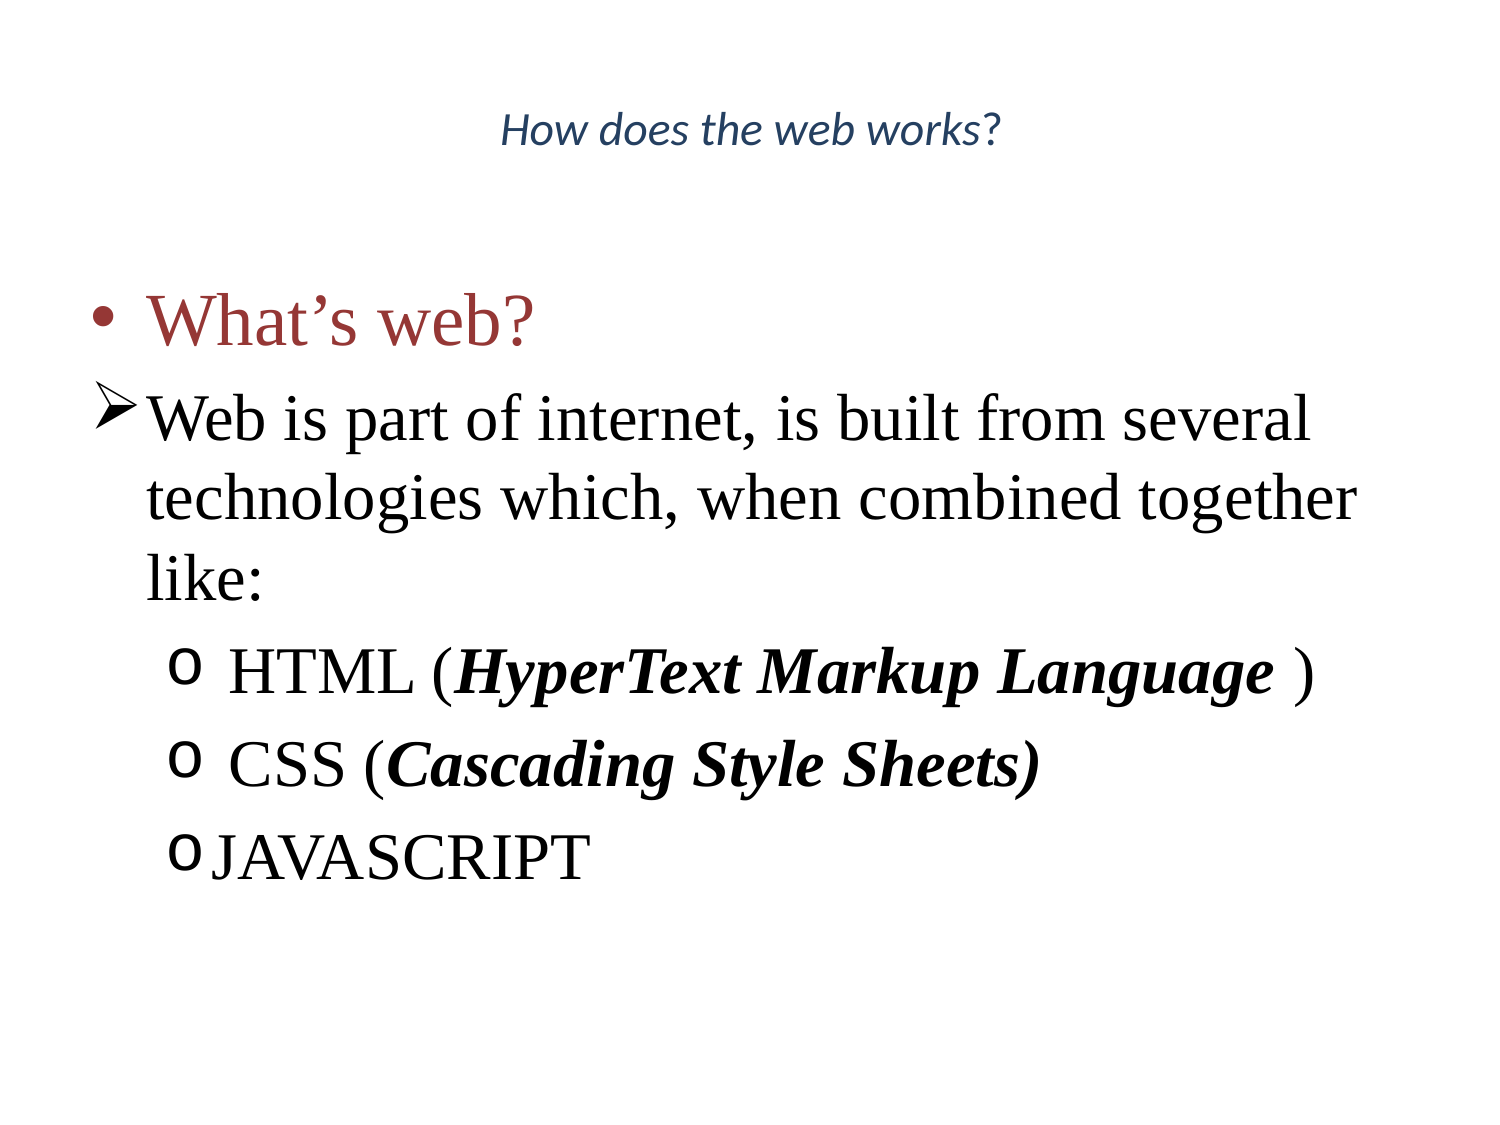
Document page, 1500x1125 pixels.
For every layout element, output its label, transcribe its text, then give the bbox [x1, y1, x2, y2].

title How does the web works? [76, 90, 1427, 278]
list What’s web? Web is part of internet, is built from several technologies which, when combined together like: HTML (HyperText Markup Language ) CSS (Cascading Style Sheets) JAVASCRIPT [75, 262, 1425, 1005]
